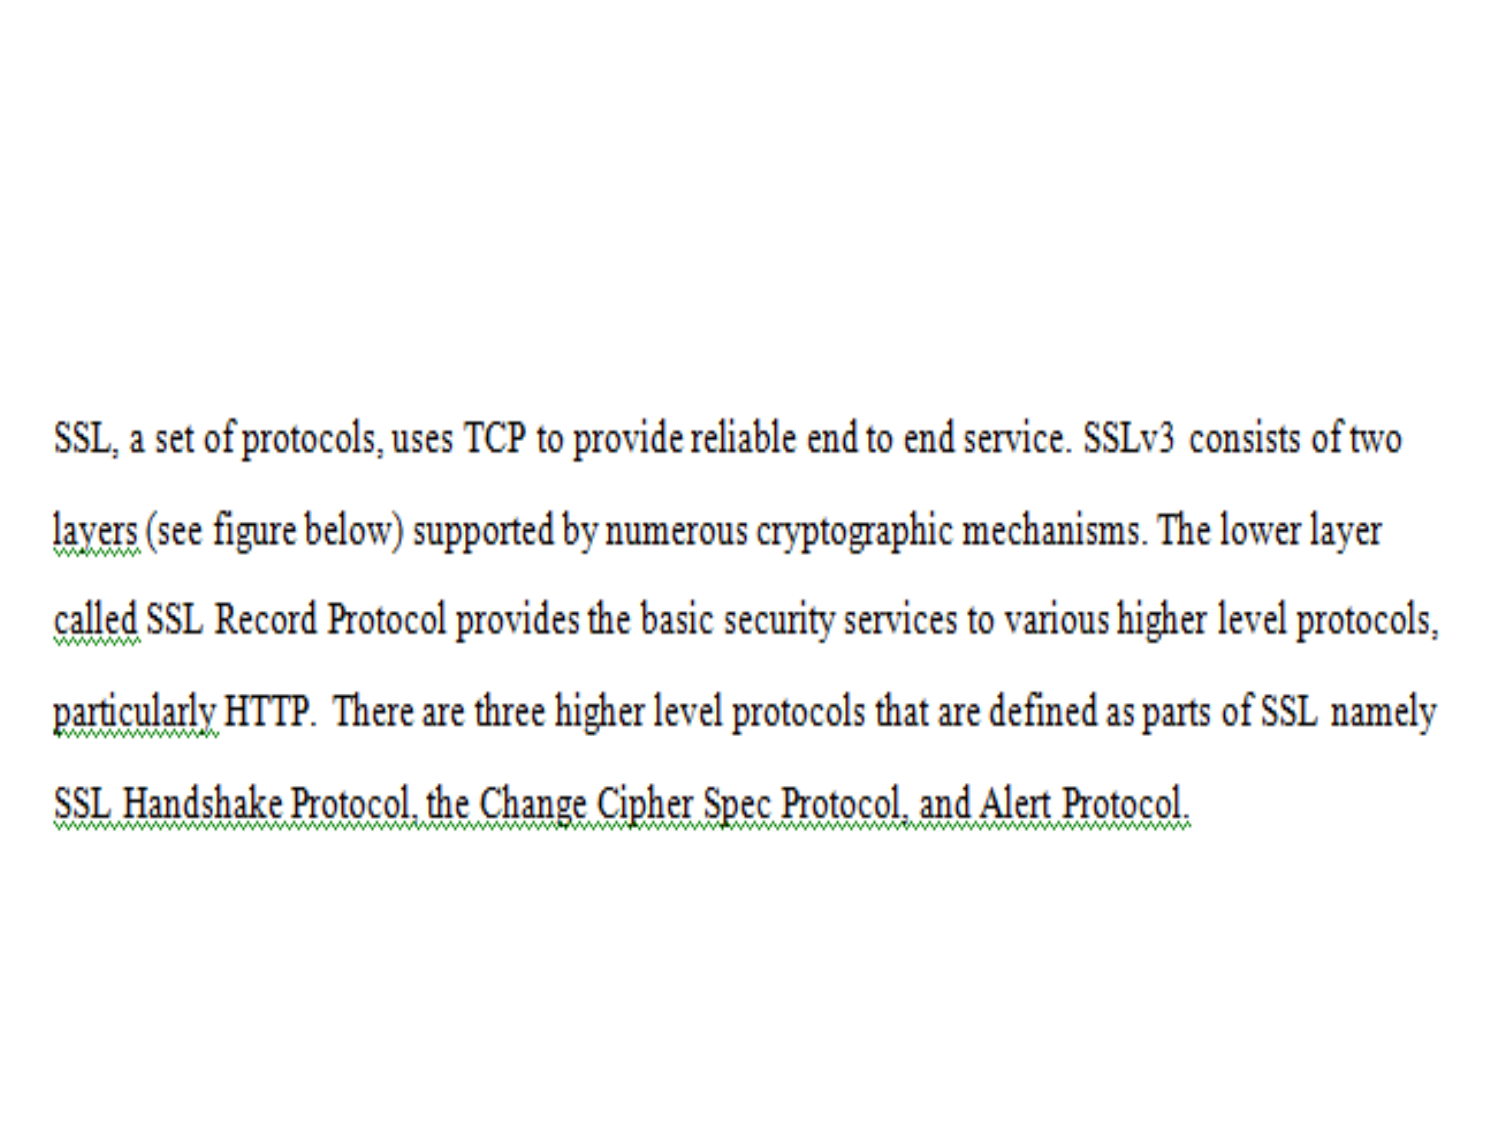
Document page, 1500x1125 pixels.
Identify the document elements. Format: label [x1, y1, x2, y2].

list [38, 398, 1452, 868]
